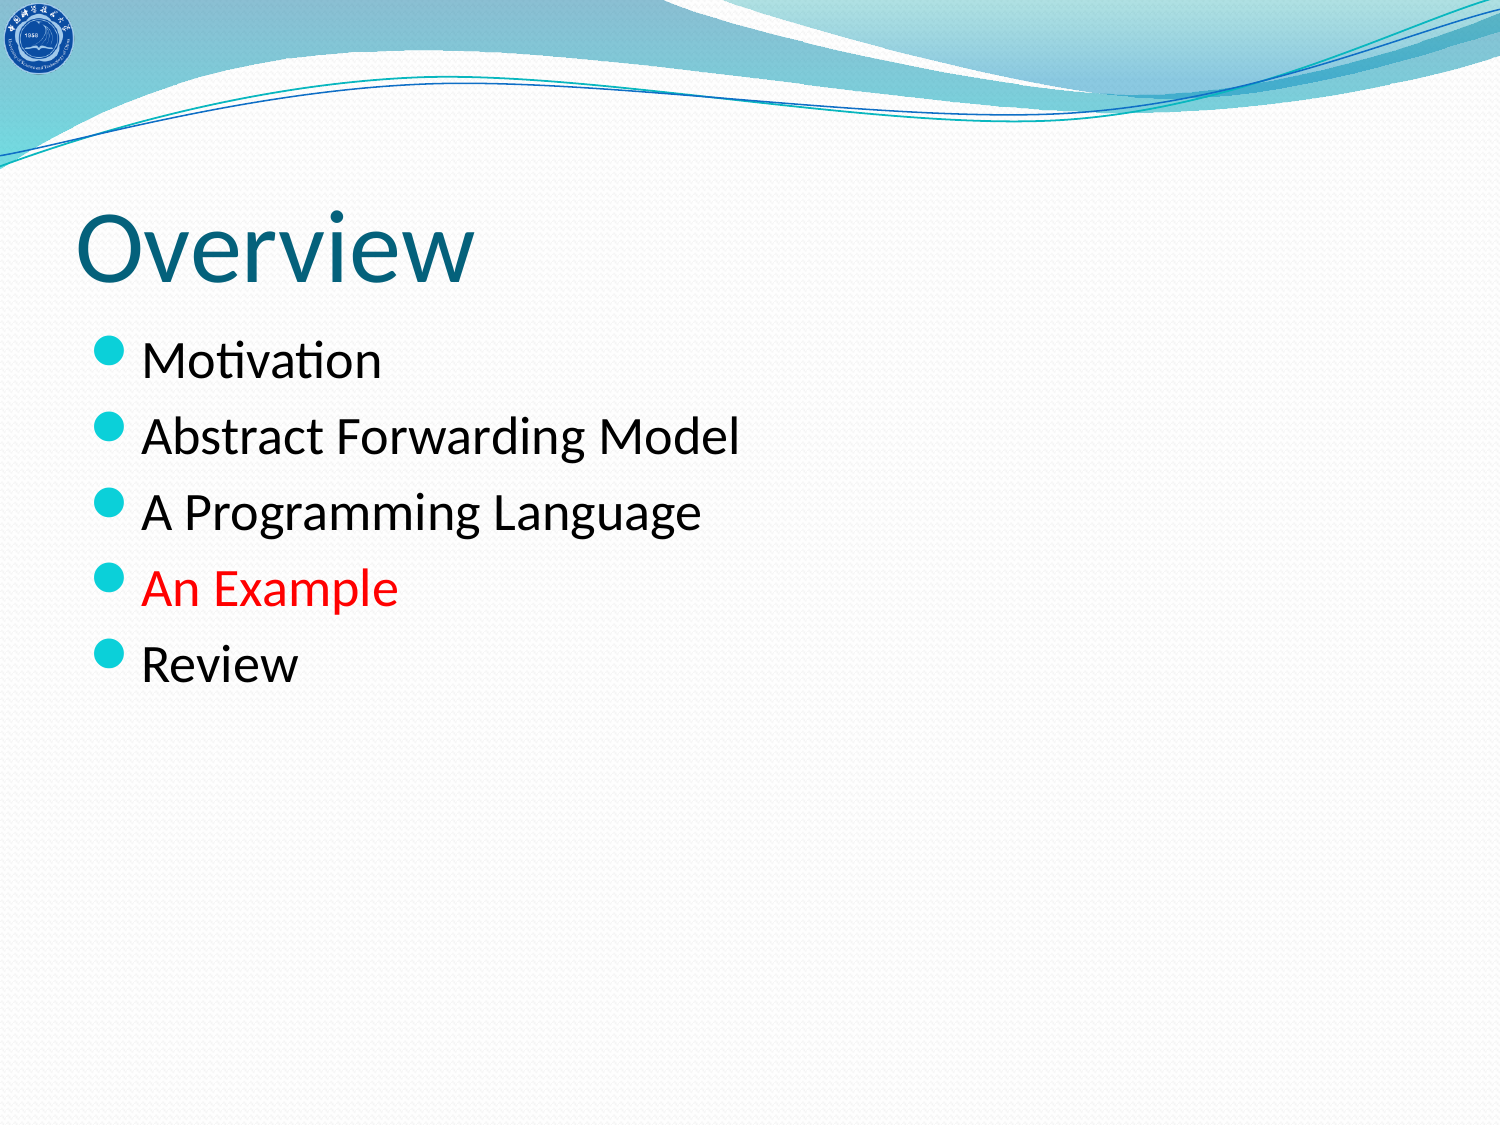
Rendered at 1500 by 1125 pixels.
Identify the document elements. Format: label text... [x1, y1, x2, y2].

picture [0, 0, 77, 77]
title Overview [75, 115, 1425, 303]
list Motivation Abstract Forwarding Model A Programming Language An Example Review [75, 317, 1425, 1038]
